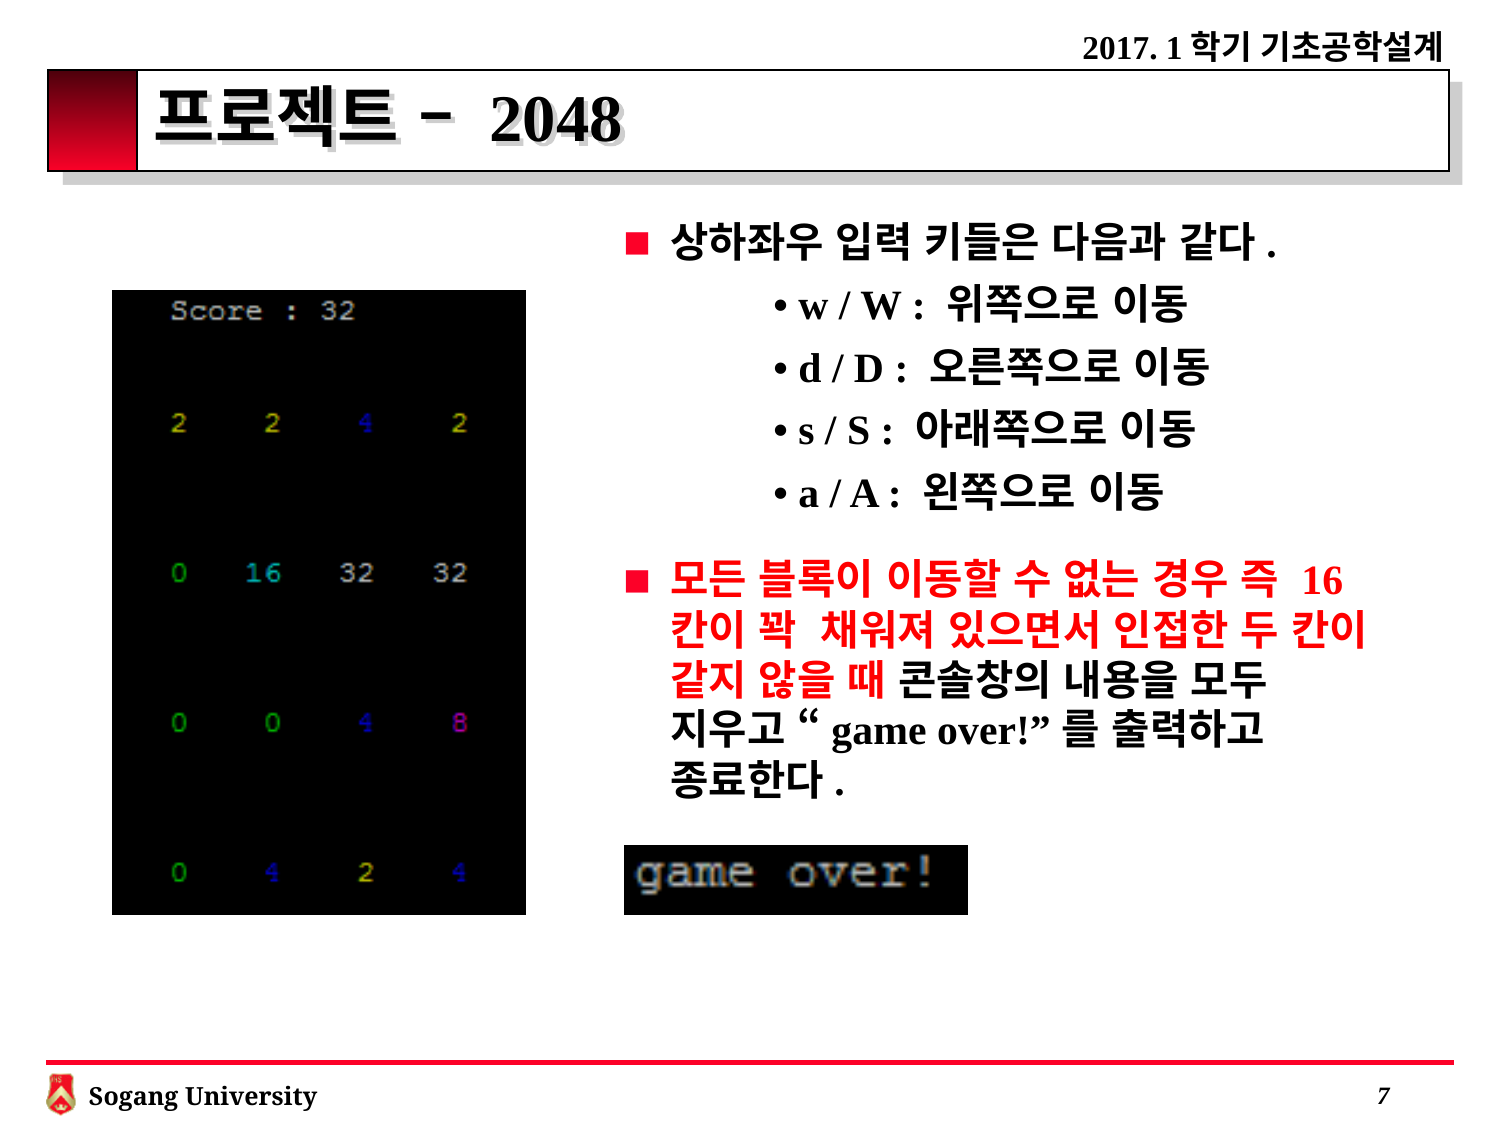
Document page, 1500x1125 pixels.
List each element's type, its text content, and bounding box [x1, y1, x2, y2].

picture [44, 1068, 80, 1119]
picture [111, 290, 526, 915]
picture [624, 845, 968, 915]
slide_number 6 [1287, 1070, 1405, 1119]
title 프로젝트 – 2048 [138, 65, 1455, 179]
list 상하좌우 입력 키들은 다음과 같다. • w / W : 위쪽으로 이동 • d / D : 오른쪽으로 이동 • s / S : 아래쪽으로 이동 • a / A : 왼쪽으로 이동 모든 블록이 이동할 수 없는 경우 즉 16칸이 꽉 채워져 있으면서 인접한 두 칸이 같지 않을 때 콘솔창의 내용을 모두 지우고 “game over!”를 출력하고 종료한다. [608, 207, 1405, 1071]
